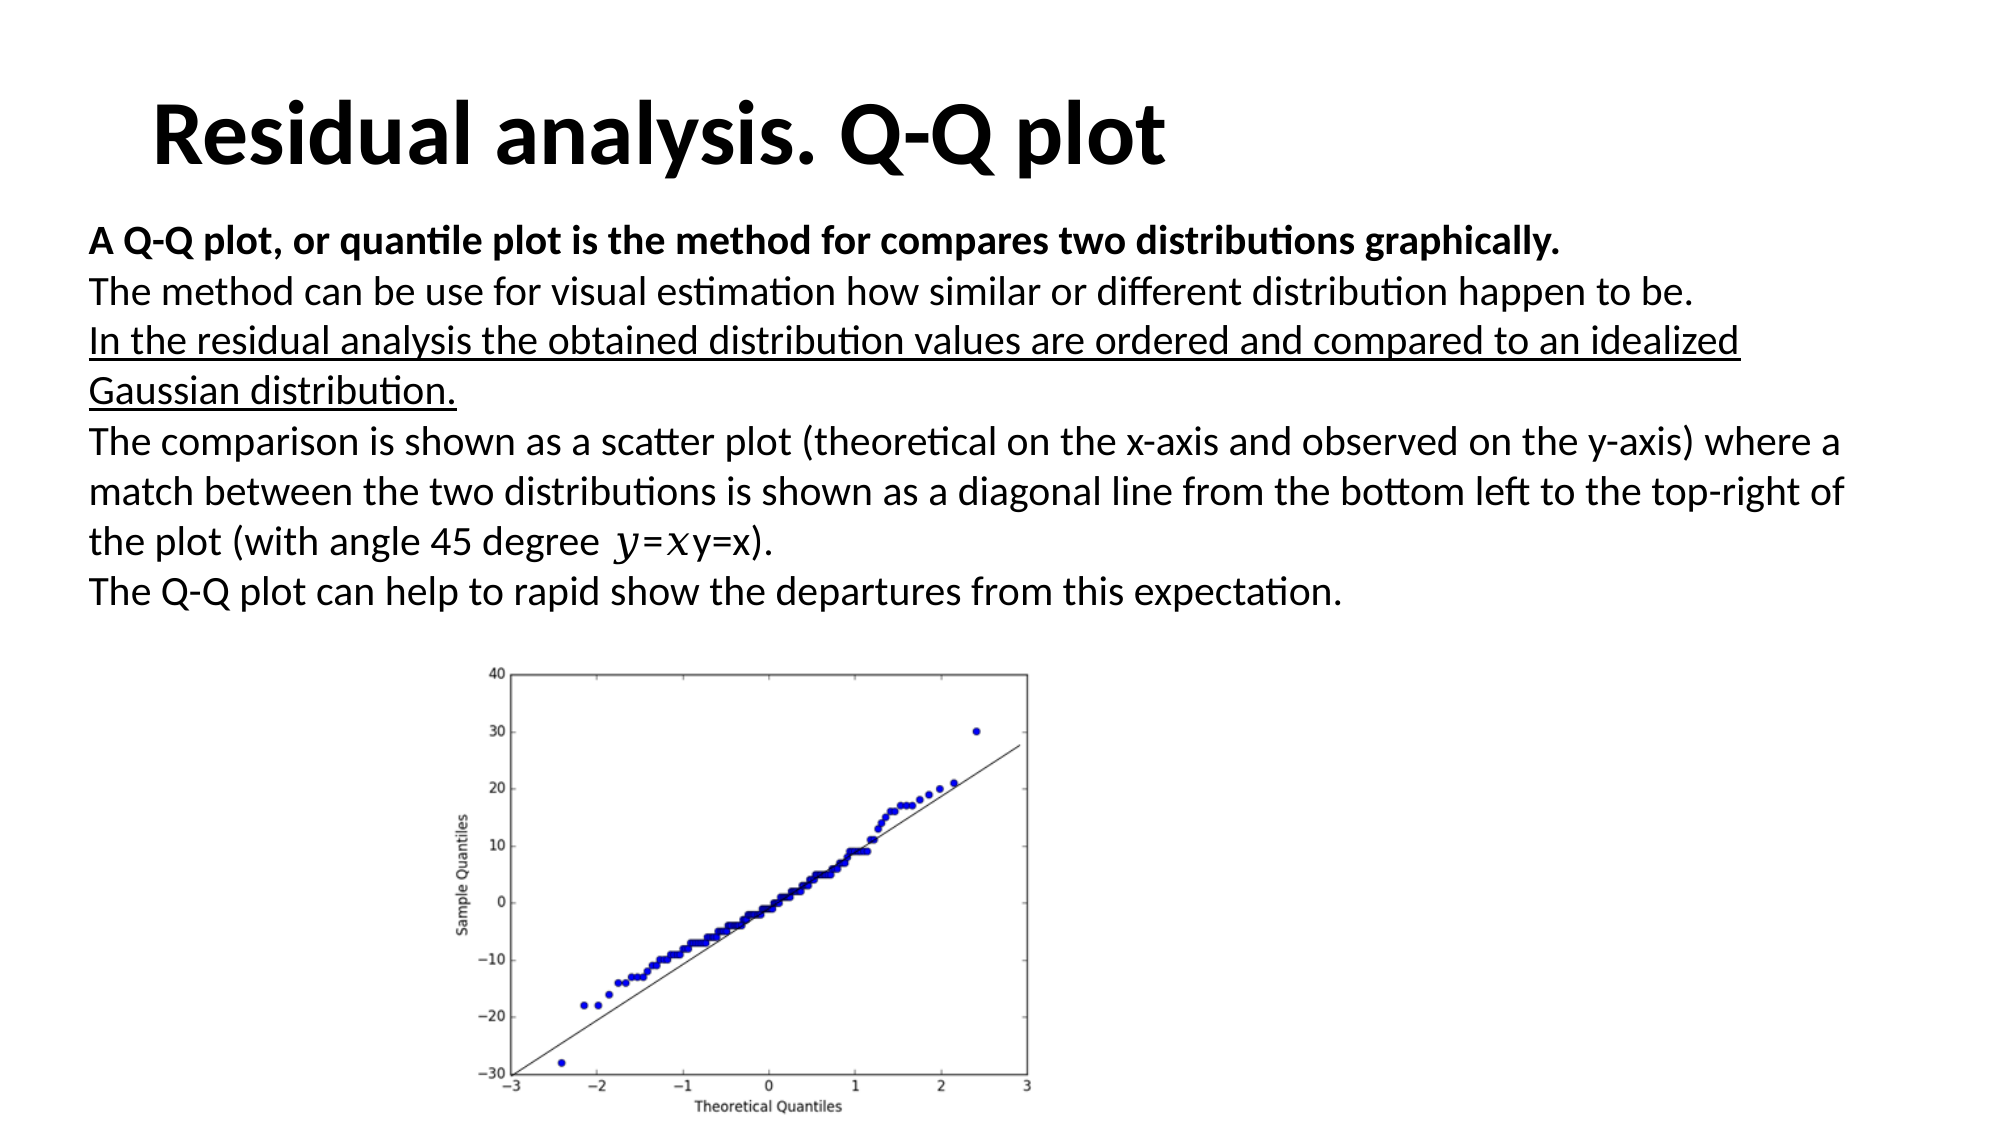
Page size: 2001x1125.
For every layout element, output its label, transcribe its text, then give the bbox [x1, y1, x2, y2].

list A Q-Q plot, or quantile plot is the method for compares two distributions graphically. The method can be use for visual estimation how similar or different distribution happen to be. In the residual analysis the obtained distribution values are ordered and compared to an idealized Gaussian distribution. The comparison is shown as a scatter plot (theoretical on the x-axis and observed on the y-axis) where a match between the two distributions is shown as a diagonal line from the bottom left to the top-right of the plot (with angle 45 degree 𝑦=𝑥y=x). The Q-Q plot can help to rapid show the departures from this expectation. [73, 205, 1863, 968]
picture [426, 624, 1095, 1125]
title Residual analysis. Q-Q plot [137, 59, 1863, 205]
